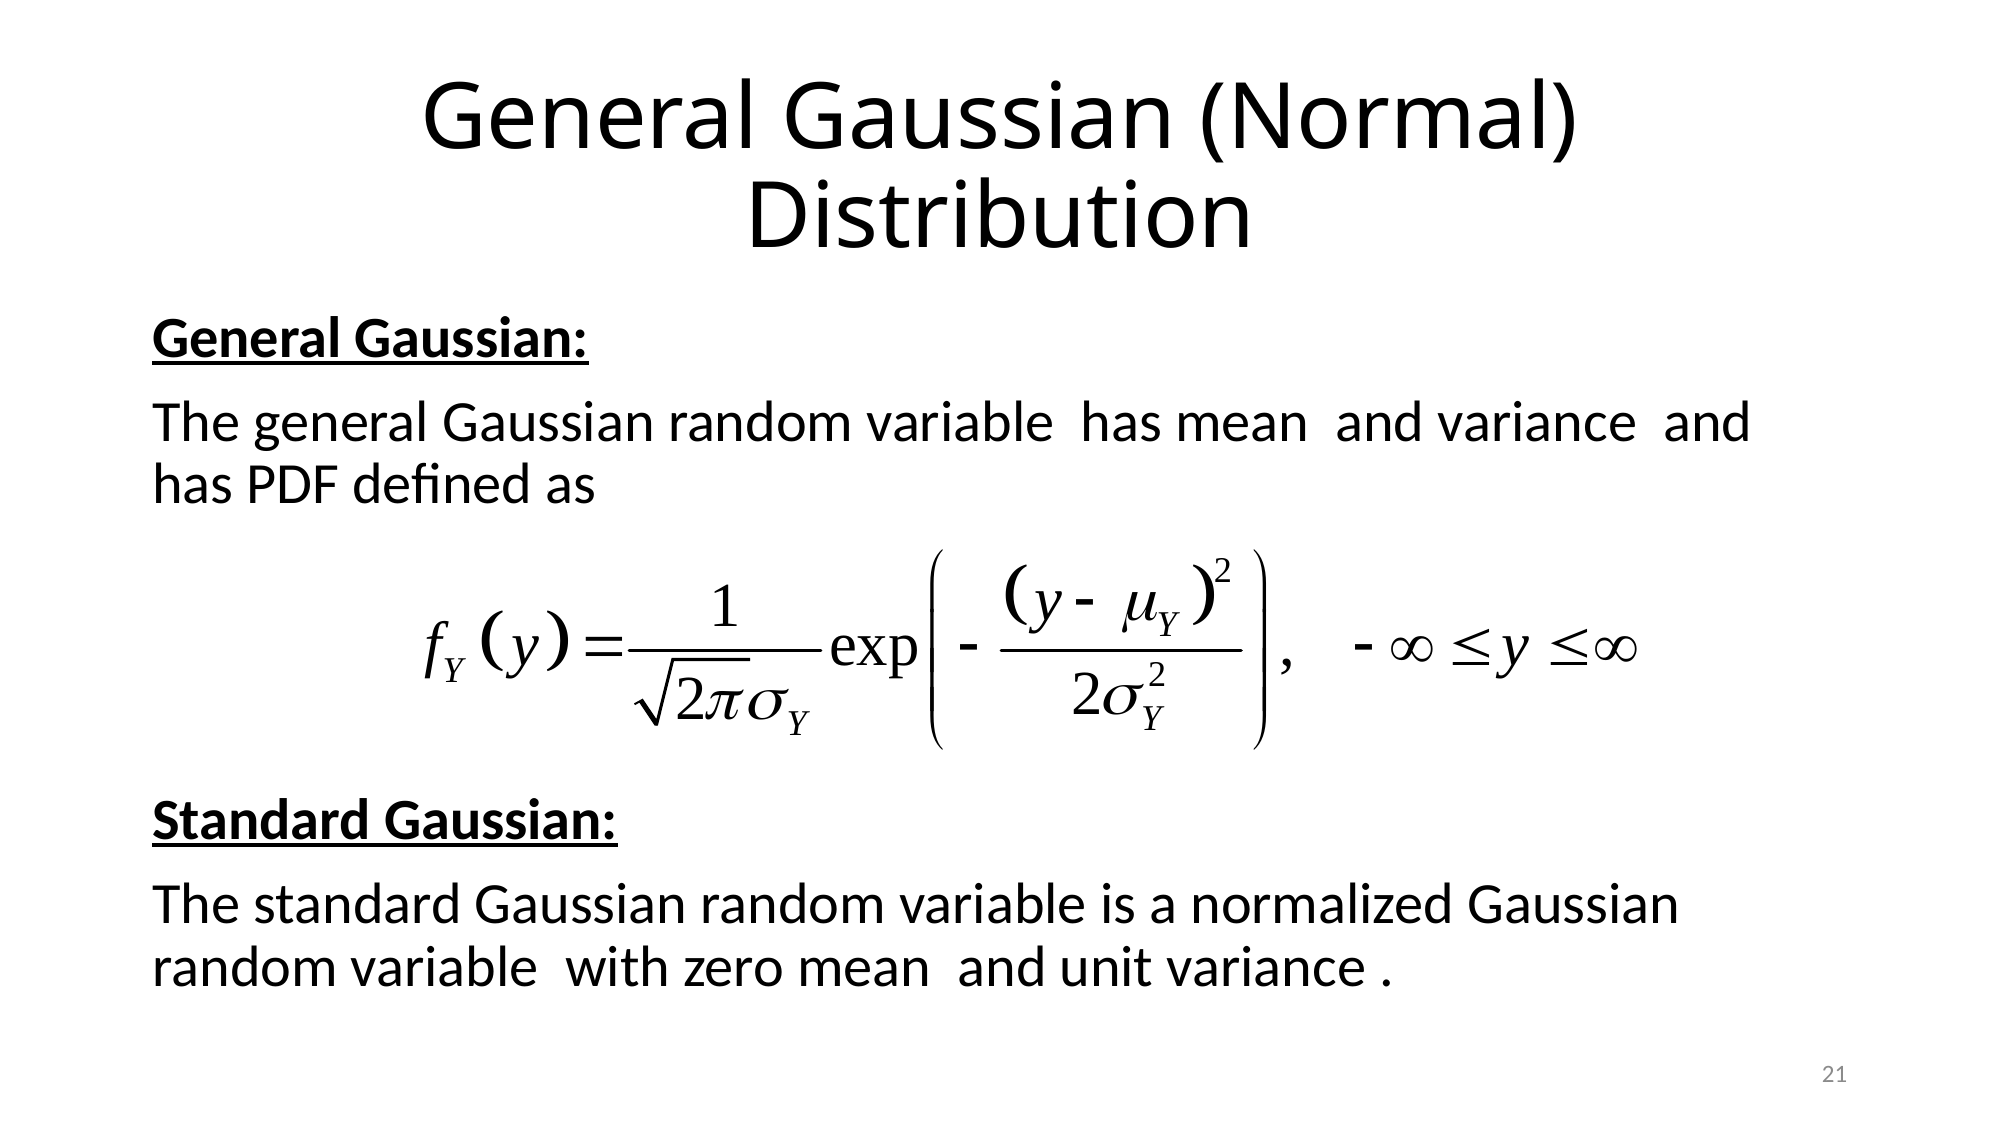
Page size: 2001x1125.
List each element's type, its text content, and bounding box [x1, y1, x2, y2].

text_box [408, 543, 1643, 758]
title General Gaussian (Normal) Distribution [137, 59, 1863, 278]
slide_number 21 [1412, 1042, 1863, 1103]
